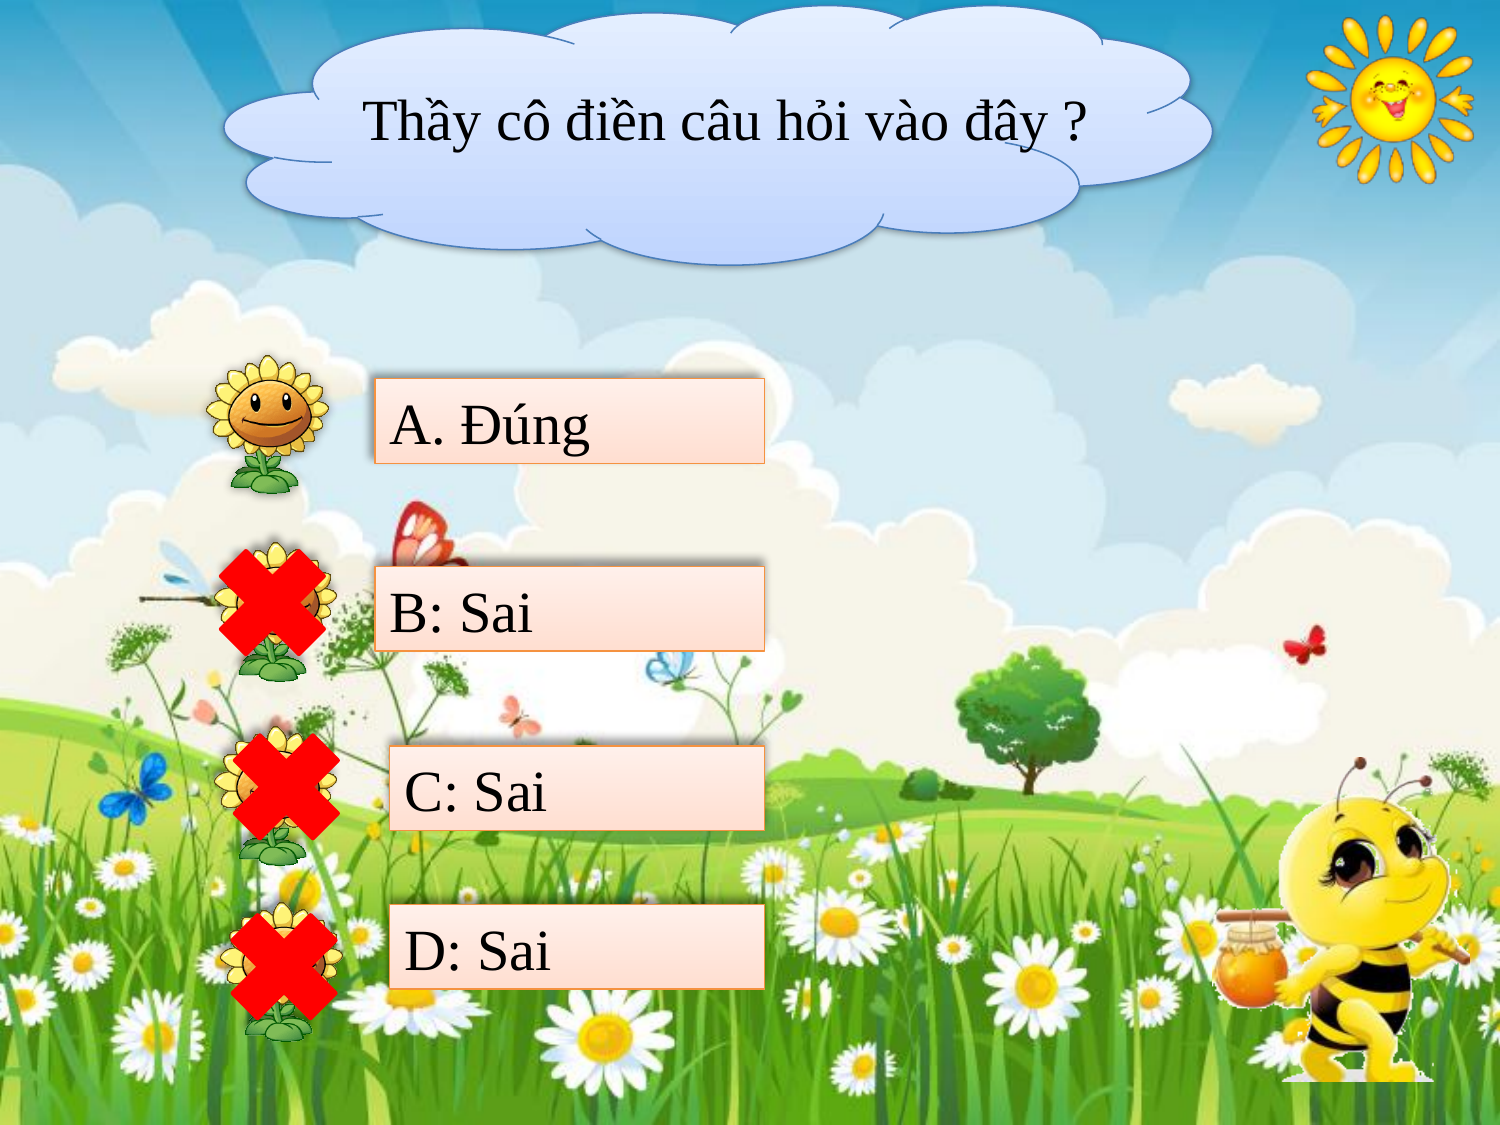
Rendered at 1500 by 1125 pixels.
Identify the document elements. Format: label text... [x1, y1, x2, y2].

text_box A. Đúng [374, 378, 765, 464]
picture [0, 0, 1500, 1125]
text_box B: Sai [374, 566, 765, 652]
text_box C: Sai [389, 745, 765, 831]
text_box D: Sai [389, 904, 765, 990]
text_box Thầy cô điền câu hỏi vào đây ? [347, 75, 1123, 160]
text_box [223, 4, 1214, 266]
